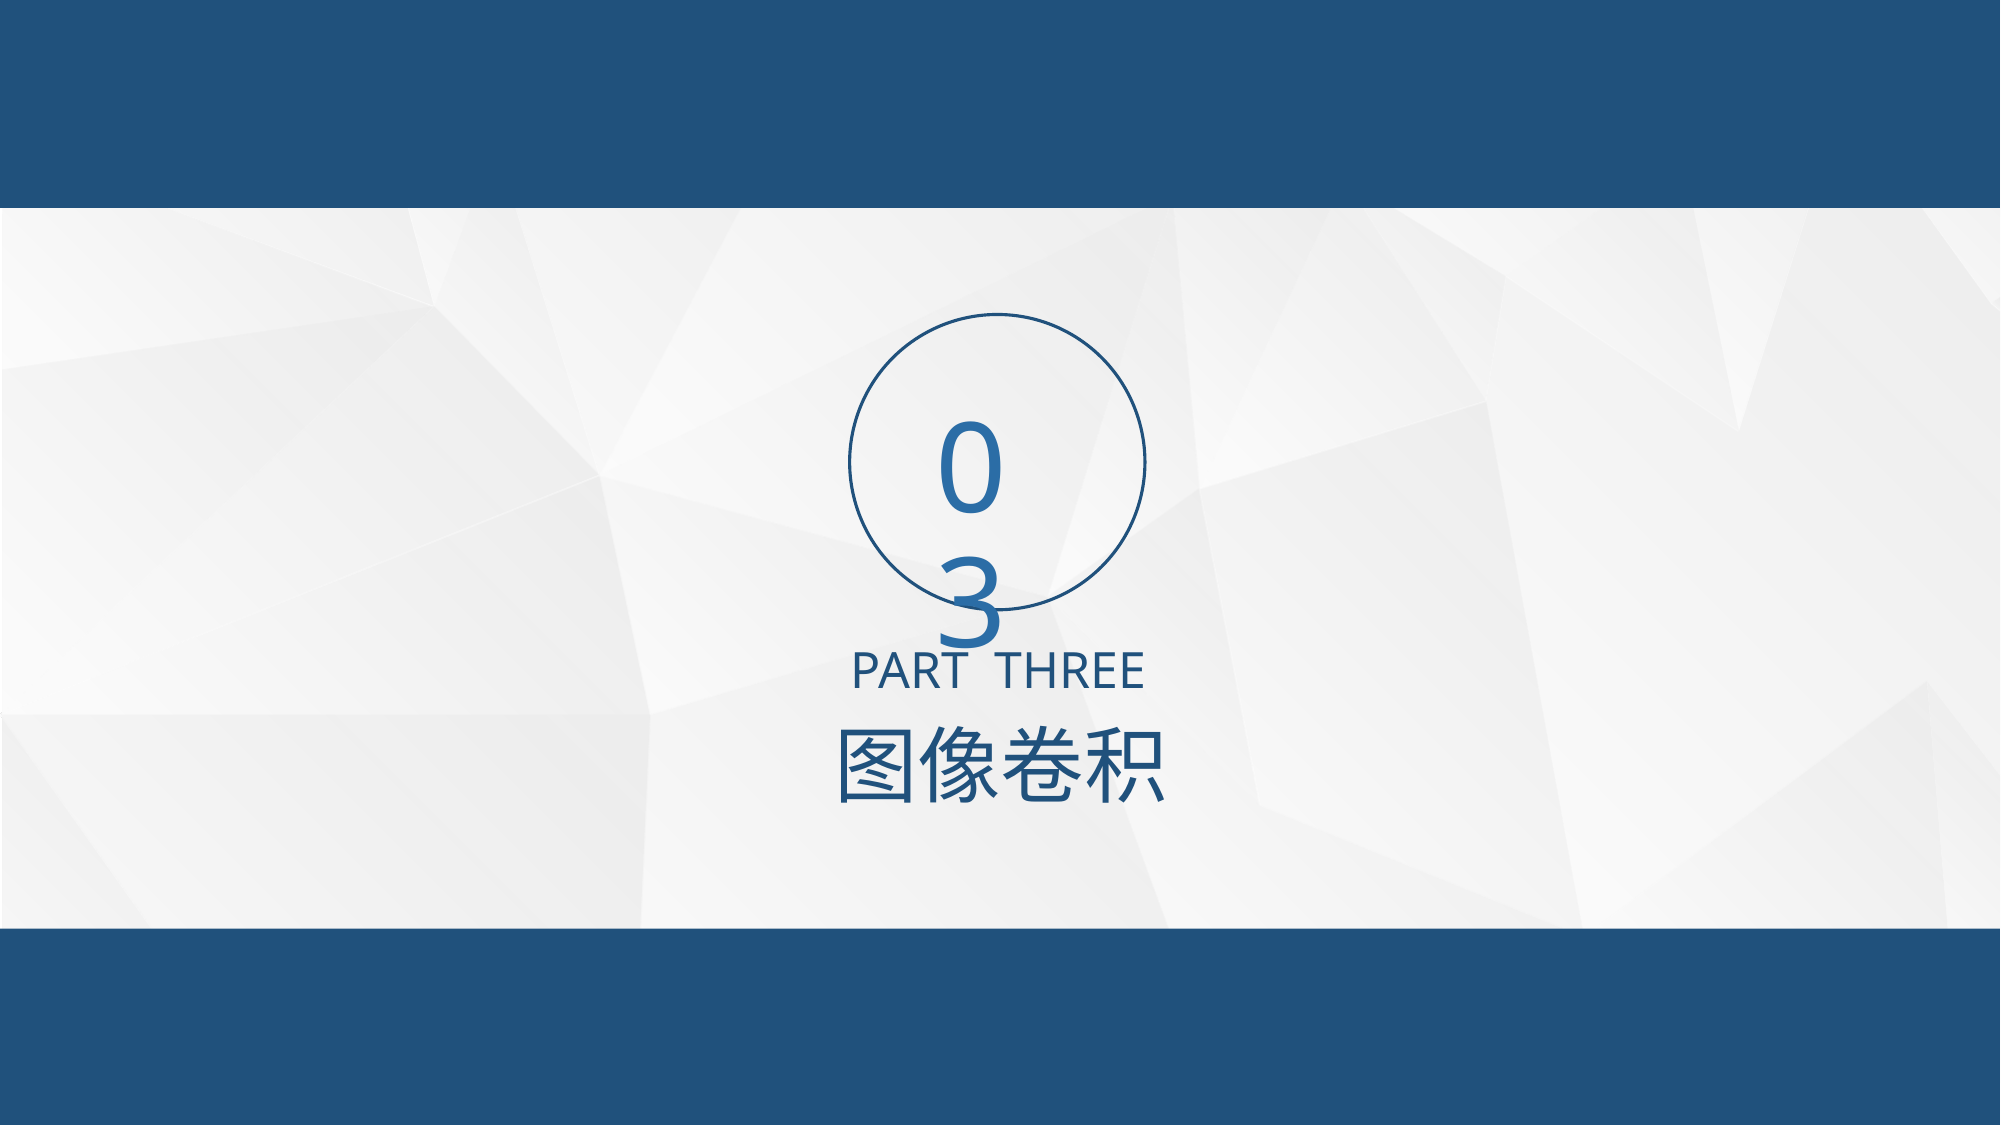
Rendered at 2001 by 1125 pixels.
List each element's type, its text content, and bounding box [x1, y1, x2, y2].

list 图像卷积 [574, 717, 1428, 799]
list 03 [920, 397, 1092, 563]
list PART THREE [806, 638, 1191, 717]
picture [0, 0, 2001, 1125]
